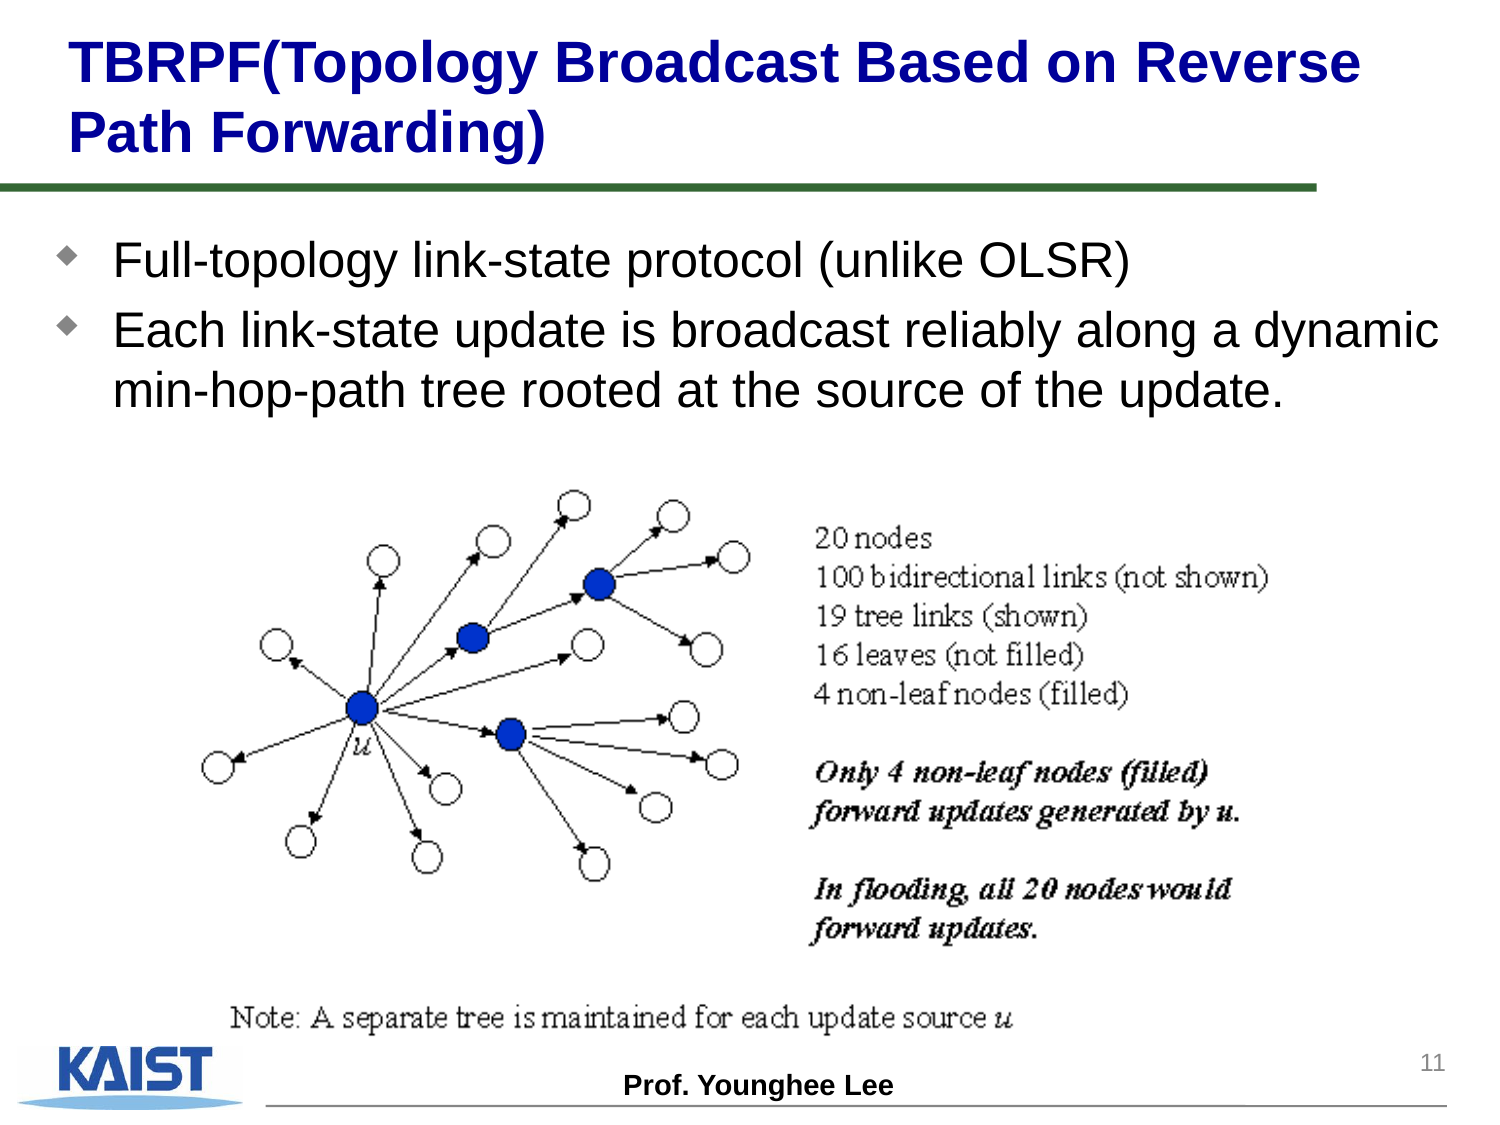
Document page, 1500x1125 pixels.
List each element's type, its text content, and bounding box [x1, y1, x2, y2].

slide_number 11 [1148, 1023, 1461, 1099]
picture [17, 1046, 243, 1110]
picture [170, 467, 1271, 1040]
title TBRPF(Topology Broadcast Based on Reverse Path Forwarding) [53, 65, 1436, 172]
list Full-topology link-state protocol (unlike OLSR) Each link-state update is broadcast reliably along a dynamic min-hop-path tree rooted at the source of the update. [41, 220, 1462, 958]
